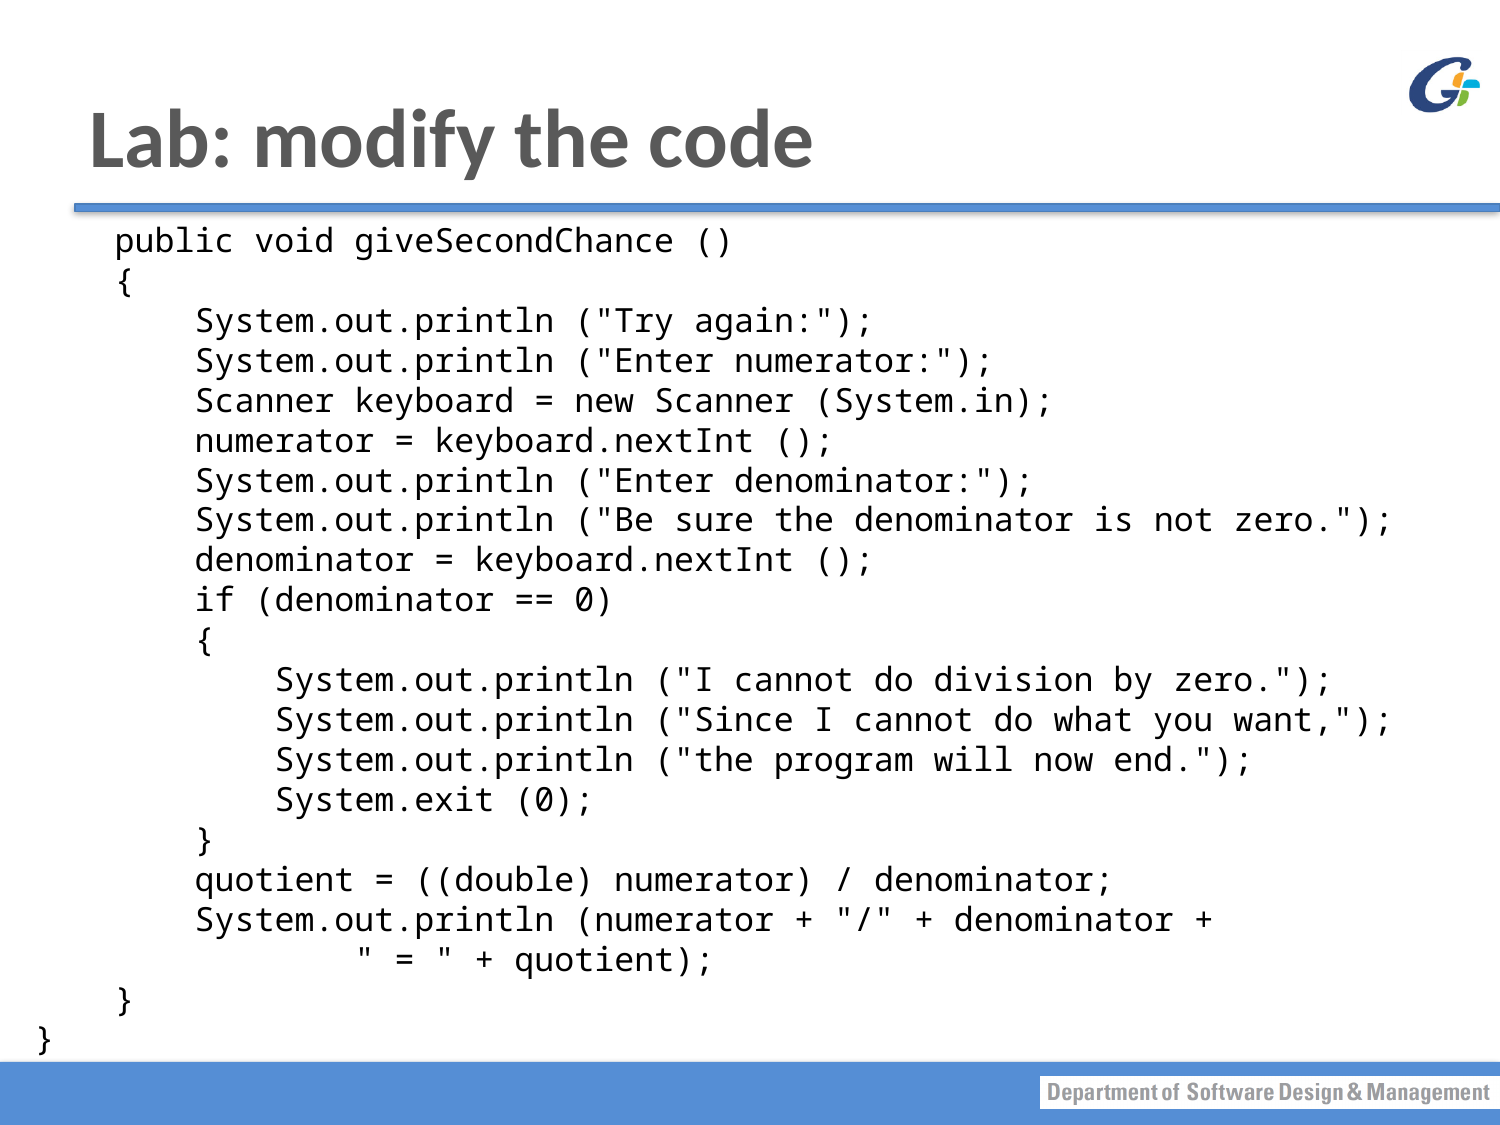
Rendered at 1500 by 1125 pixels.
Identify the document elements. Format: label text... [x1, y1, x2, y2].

text_box public void giveSecondChance () { System.out.println ("Try again:"); System.out.println ("Enter numerator:"); Scanner keyboard = new Scanner (System.in); numerator = keyboard.nextInt (); System.out.println ("Enter denominator:"); System.out.println ("Be sure the denominator is not zero."); denominator = keyboard.nextInt (); if (denominator == 0) { System.out.println ("I cannot do division by zero."); System.out.println ("Since I cannot do what you want,"); System.out.println ("the program will now end."); System.exit (0); } quotient = ((double) numerator) / denominator; System.out.println (numerator + "/" + denominator + " = " + quotient); } } [19, 211, 1481, 1065]
picture [1040, 1076, 1500, 1109]
title Lab: modify the code [75, 76, 1425, 211]
picture [1401, 50, 1482, 115]
